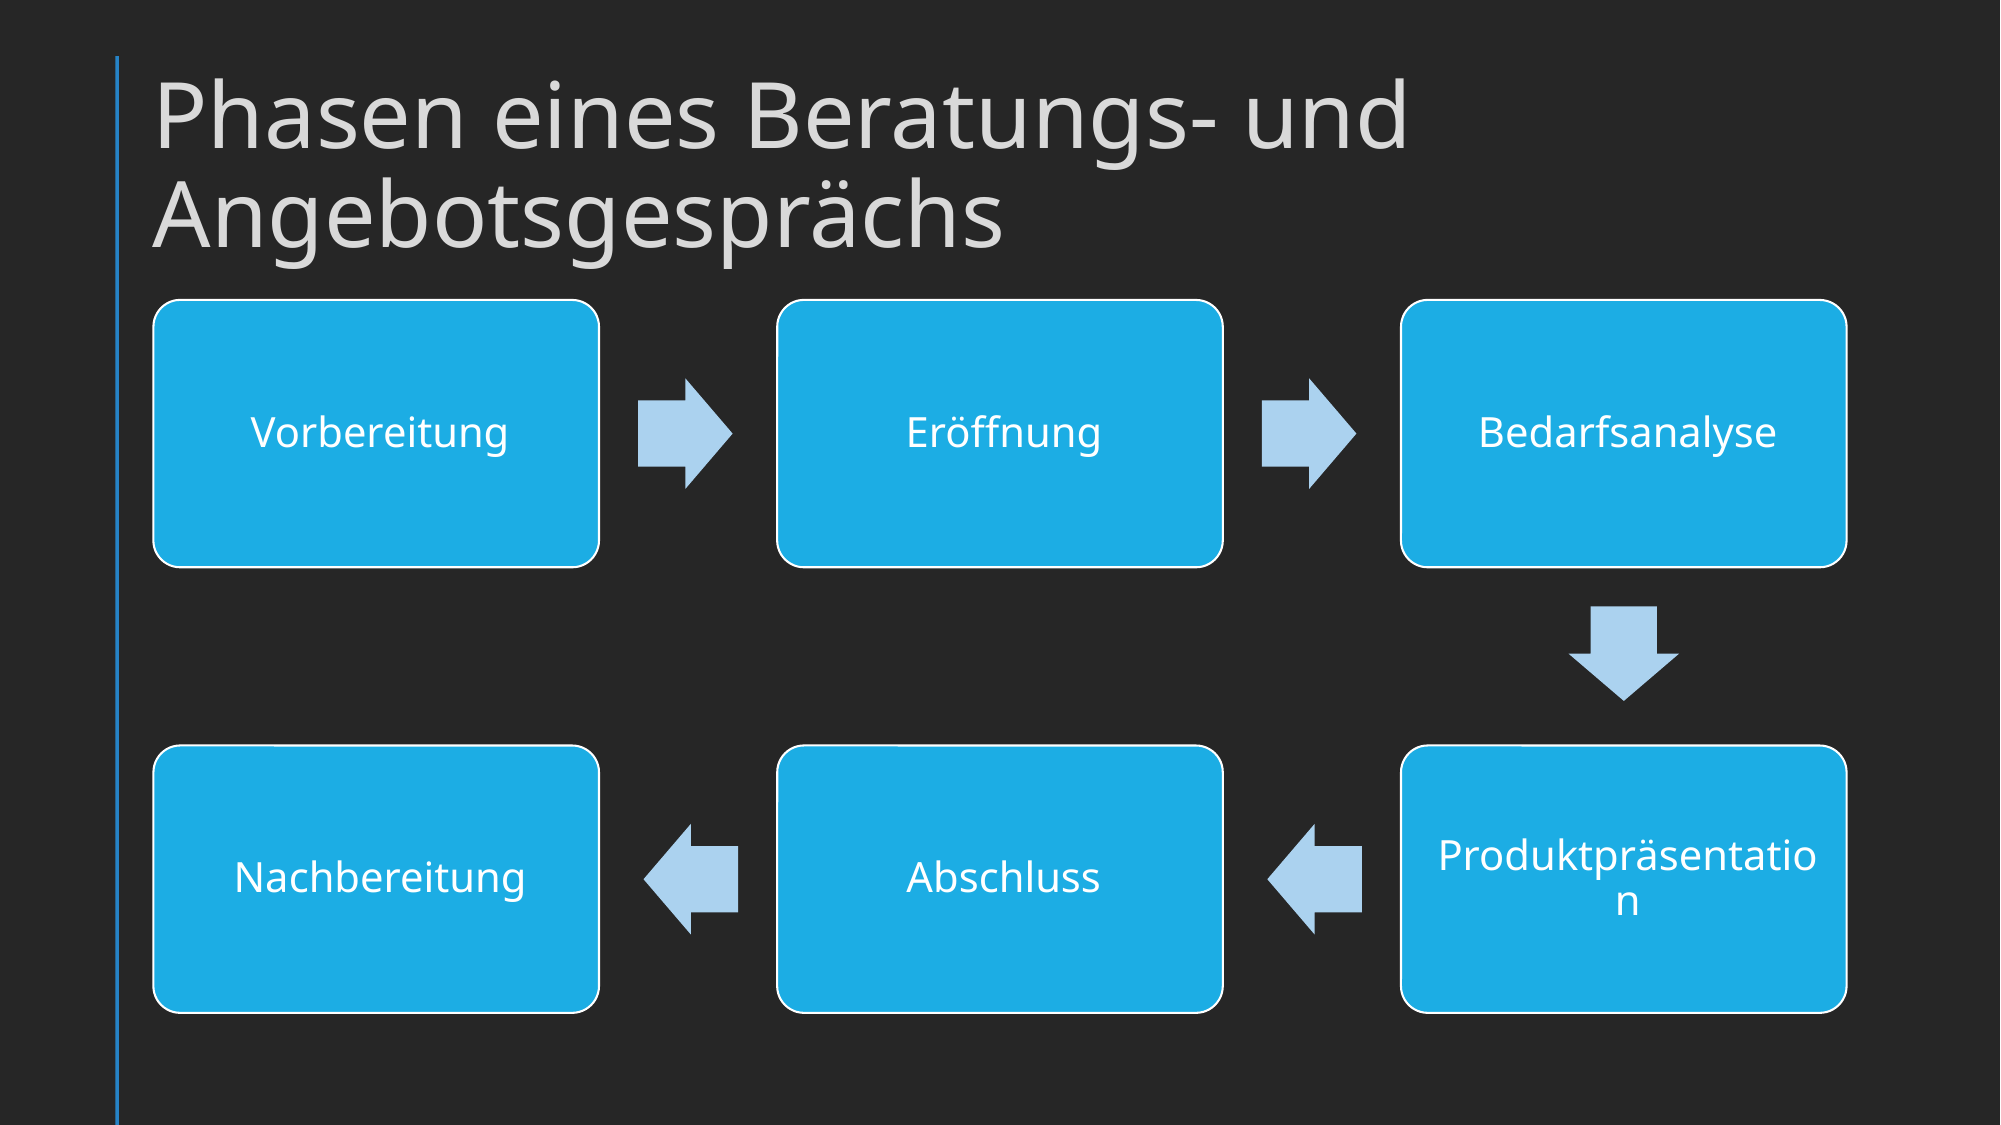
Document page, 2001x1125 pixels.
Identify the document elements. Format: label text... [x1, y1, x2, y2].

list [137, 299, 1863, 1014]
title Phasen eines Beratungs- und Angebotsgesprächs [137, 59, 1863, 278]
